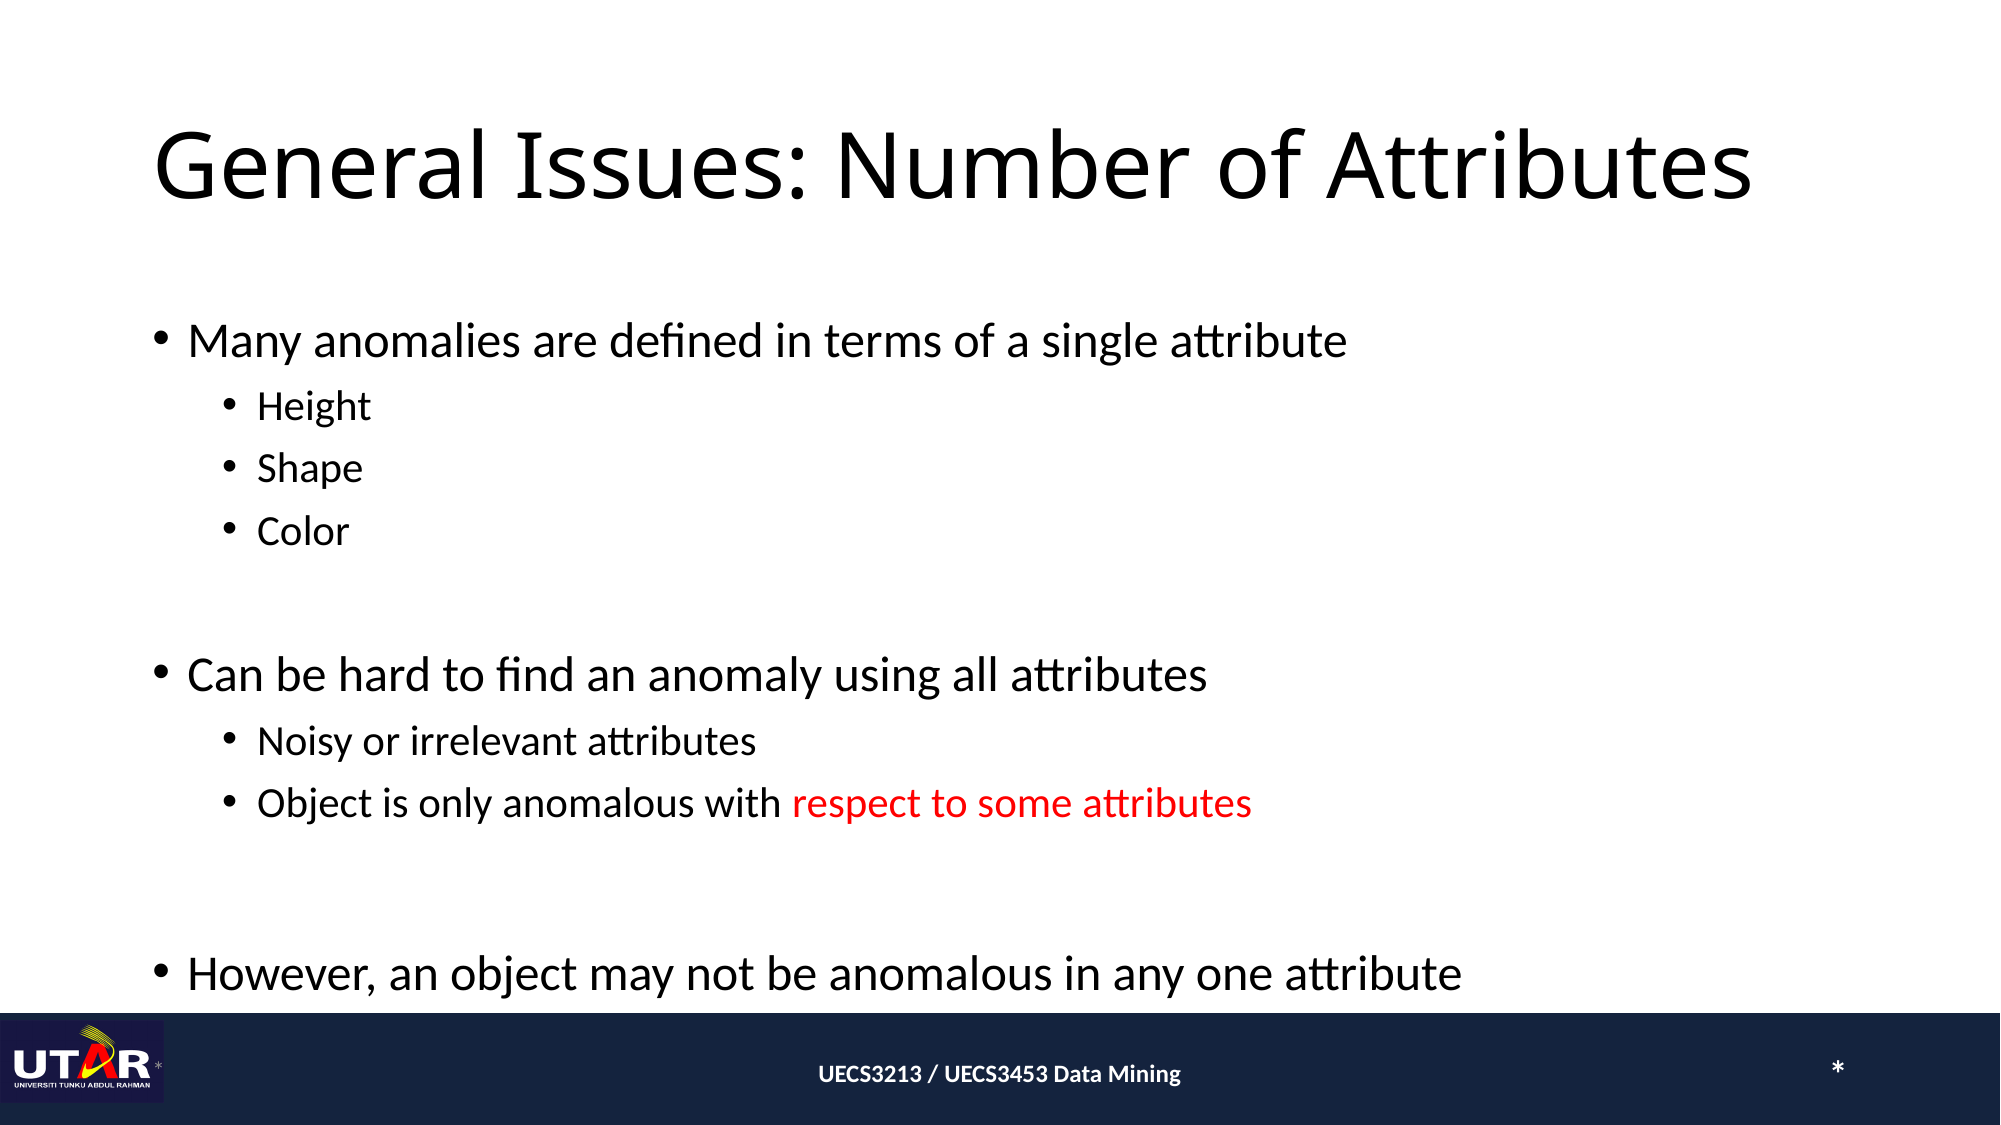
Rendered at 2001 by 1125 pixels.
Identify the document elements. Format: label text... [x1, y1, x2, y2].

list Many anomalies are defined in terms of a single attribute Height Shape Color Can be hard to find an anomaly using all attributes Noisy or irrelevant attributes Object is only anomalous with respect to some attributes However, an object may not be anomalous in any one attribute [137, 299, 1863, 1014]
slide_number * [137, 1039, 588, 1100]
title General Issues: Number of Attributes [137, 59, 1863, 278]
picture [0, 1020, 164, 1103]
slide_number * [1412, 1042, 1863, 1103]
footer UECS3213 / UECS3453 Data Mining [662, 1042, 1338, 1103]
